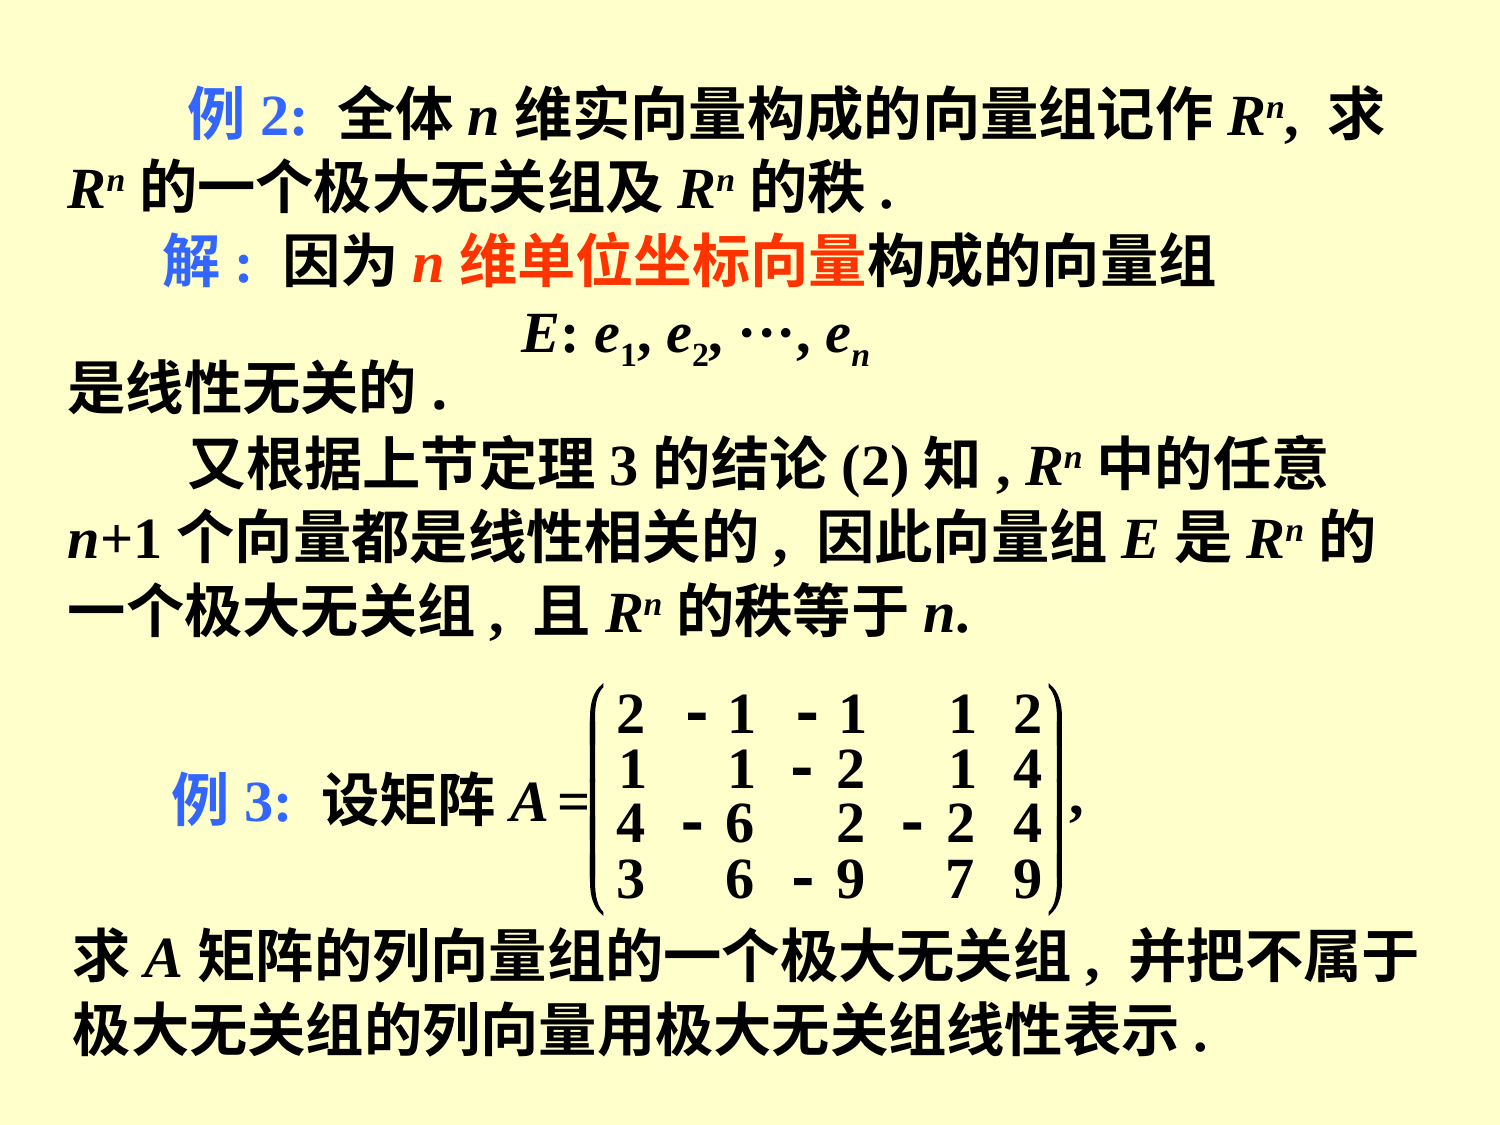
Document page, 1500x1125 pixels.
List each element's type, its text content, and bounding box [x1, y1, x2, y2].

text_box 求A矩阵的列向量组的一个极大无关组, 并把不属于极大无关组的列向量用极大无关组线性表示. [58, 908, 1446, 1070]
text_box 例3: 设矩阵A = [157, 755, 579, 851]
text_box 是线性无关的. [53, 343, 463, 416]
text_box 解: 因为n维单位坐标向量构成的向量组 E: e1, e2, ···, en [147, 216, 1245, 381]
text_box 又根据上节定理3的结论(2)知, Rn中的任意n+1个向量都是线性相关的, 因此向量组E是Rn的一个极大无关组, 且Rn的秩等于n. [53, 416, 1441, 652]
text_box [584, 680, 1087, 919]
text_box 例2: 全体n维实向量构成的向量组记作Rn, 求Rn的一个极大无关组及Rn的秩. [53, 66, 1441, 228]
